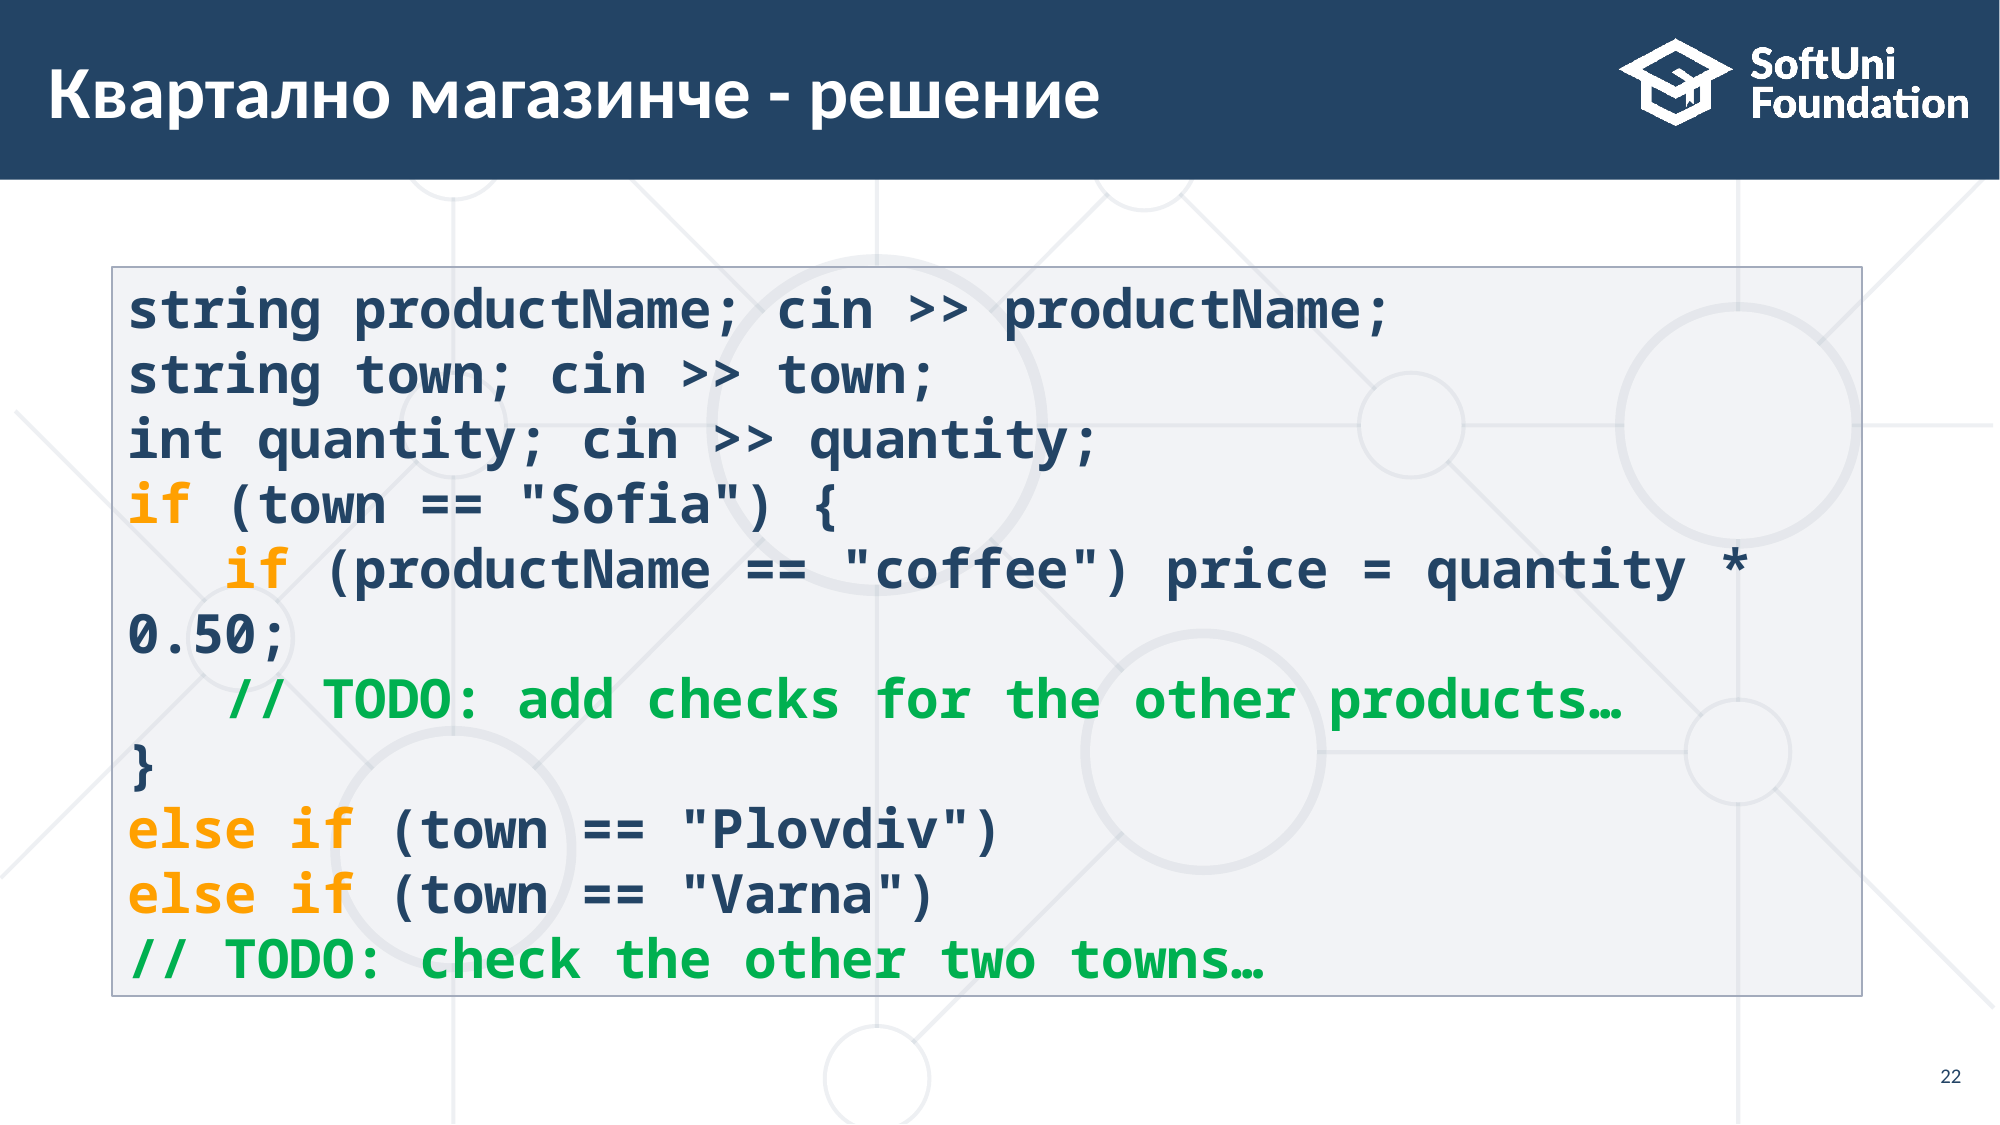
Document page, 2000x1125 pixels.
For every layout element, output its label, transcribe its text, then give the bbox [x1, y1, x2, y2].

text_box string productName; cin >> productName; string town; cin >> town; int quantity; cin >> quantity; if (town == "Sofia") { if (productName == "coffee") price = quantity * 0.50; // TODO: add checks for the other products… } else if (town == "Plovdiv") else if (town == "Varna") // TODO: check the other two towns… [112, 267, 1863, 997]
title Квартално магазинче - решение [31, 16, 1591, 162]
picture [1618, 38, 1968, 126]
slide_number 22 [1896, 1049, 1968, 1101]
